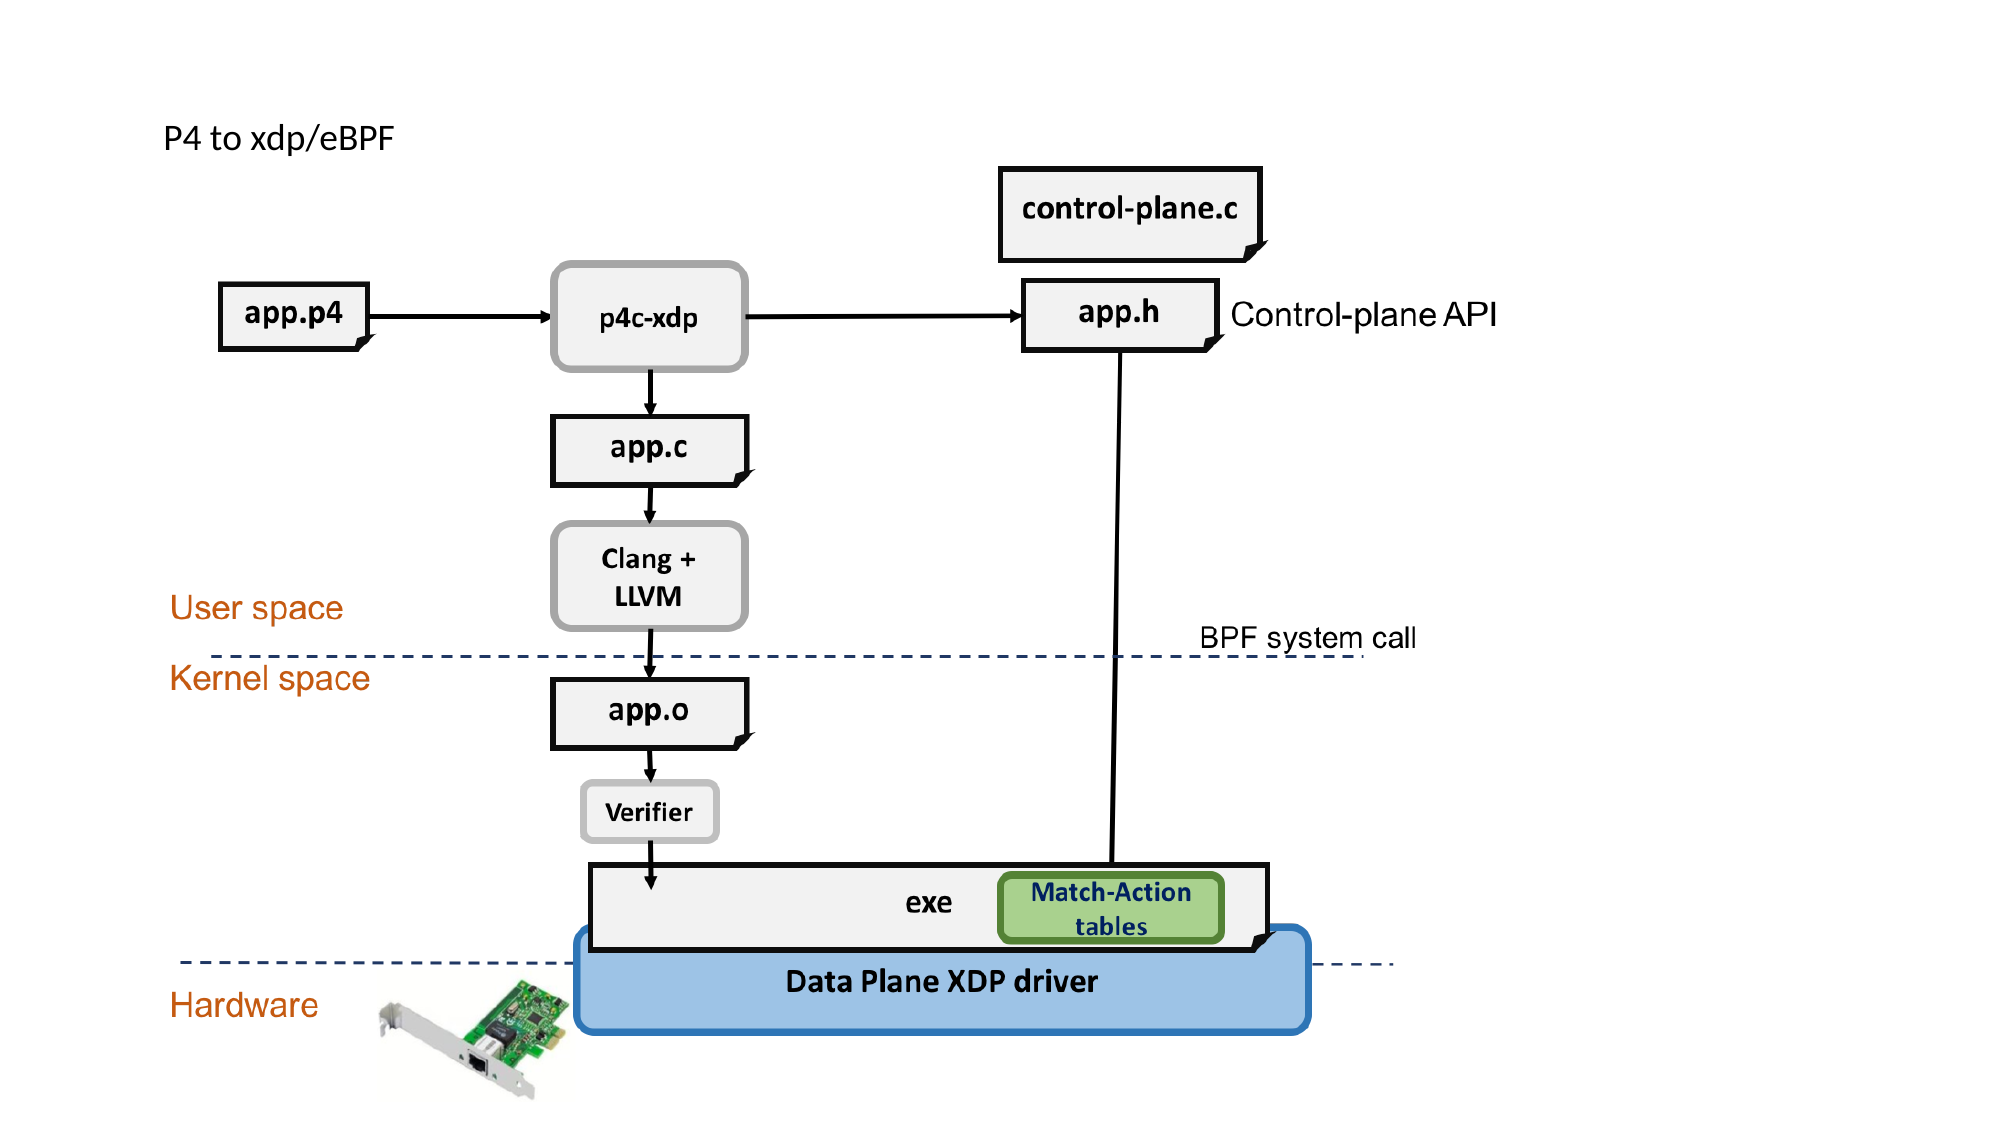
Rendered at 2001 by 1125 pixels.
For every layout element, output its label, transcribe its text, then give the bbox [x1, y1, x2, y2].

picture [148, 166, 1520, 1103]
text_box P4 to xdp/eBPF [148, 105, 1520, 166]
